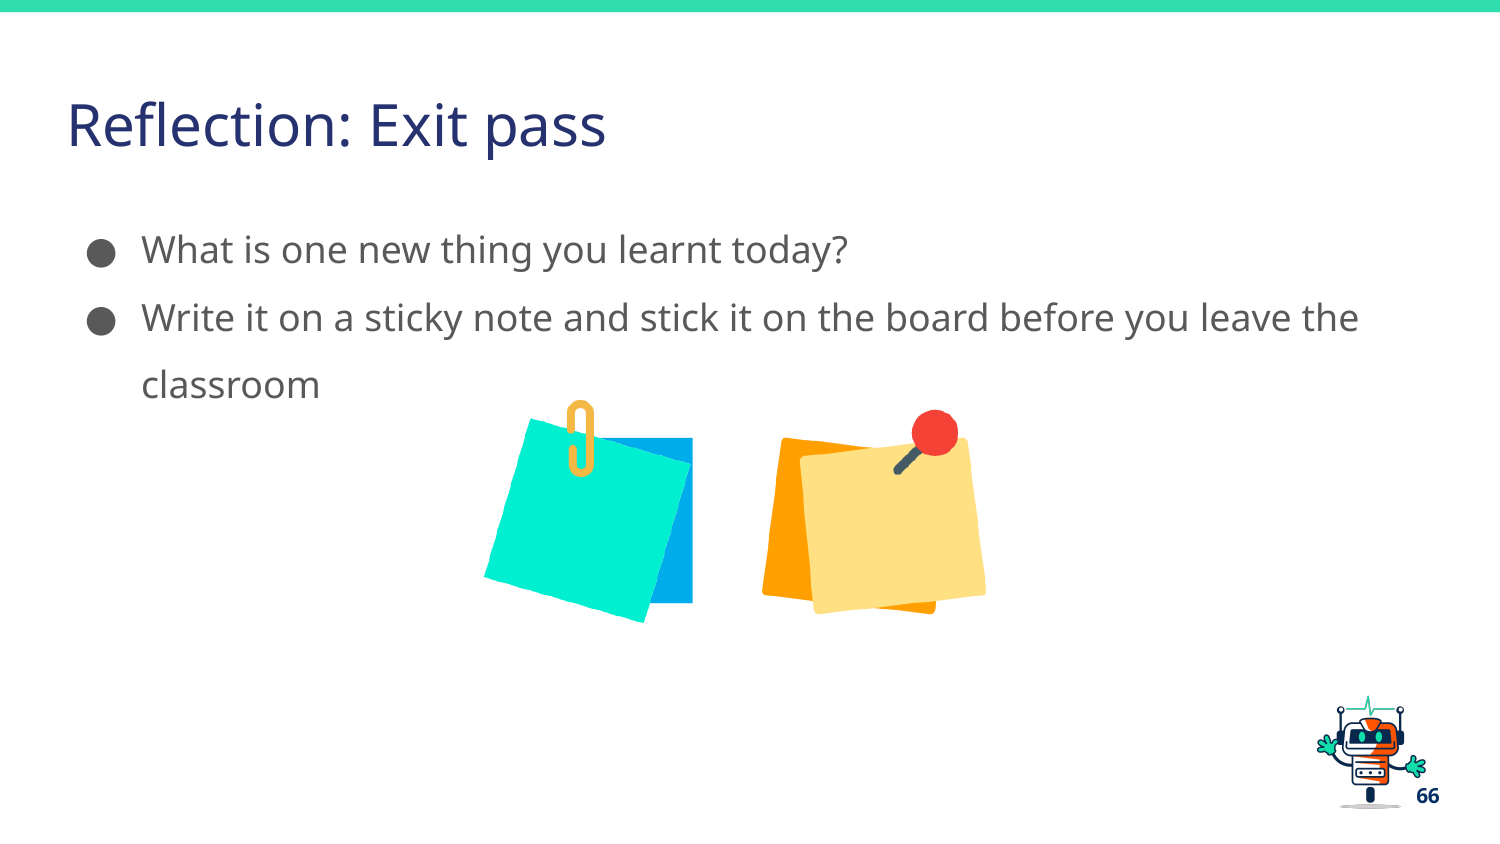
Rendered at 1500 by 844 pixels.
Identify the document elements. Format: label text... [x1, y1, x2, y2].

picture [762, 400, 986, 624]
list What is one new thing you learnt today? Write it on a sticky note and stick it on the board before you leave the classroom [51, 189, 1449, 750]
title Reflection: Exit pass [51, 72, 1449, 167]
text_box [1309, 687, 1456, 830]
picture [476, 400, 700, 624]
text_box [0, 0, 1500, 13]
